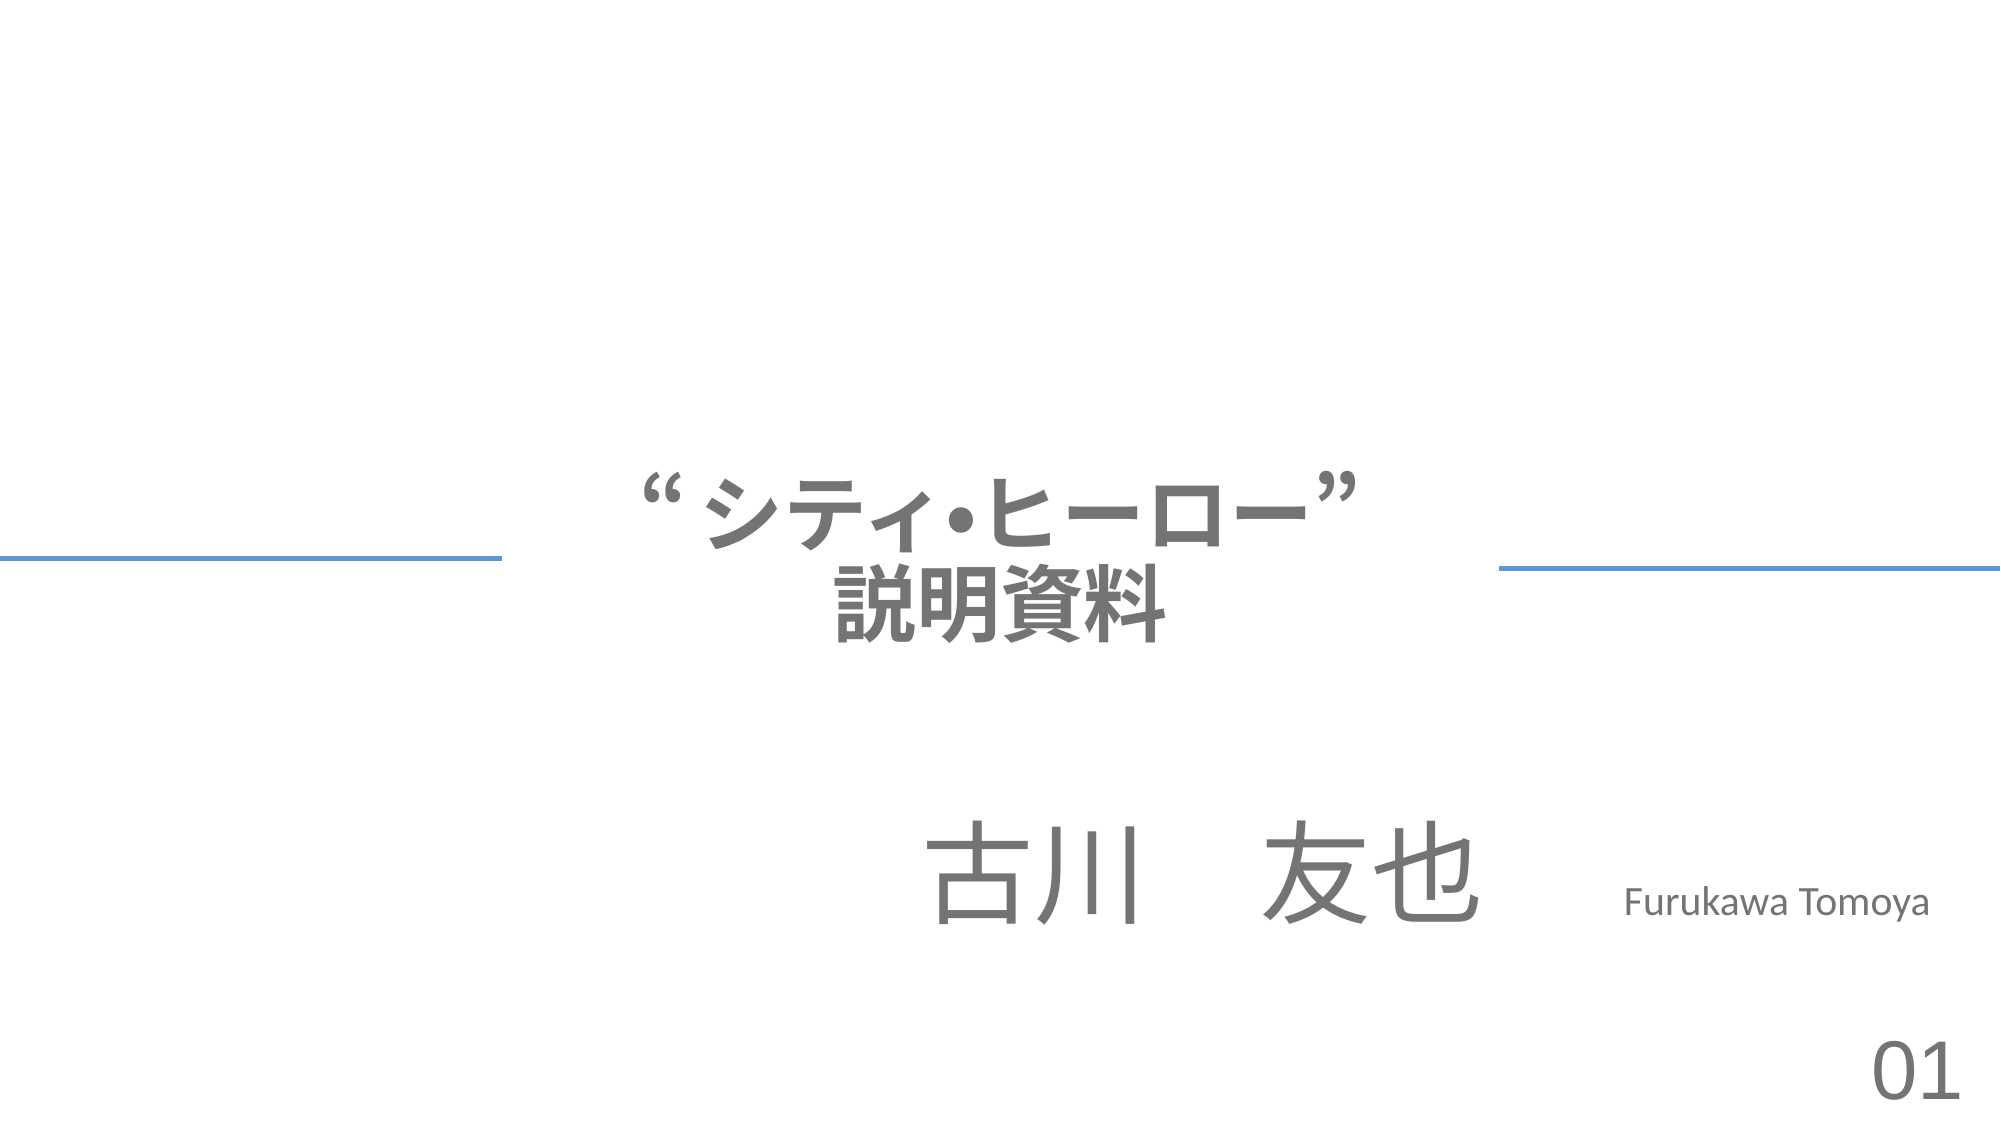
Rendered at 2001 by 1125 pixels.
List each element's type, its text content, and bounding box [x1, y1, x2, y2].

title “シティ・ヒーロー” 説明資料 [249, 463, 1750, 662]
subtitle 古川 友也 Furukawa Tomoya [852, 810, 2000, 1009]
text_box 01 [1836, 1008, 2000, 1124]
